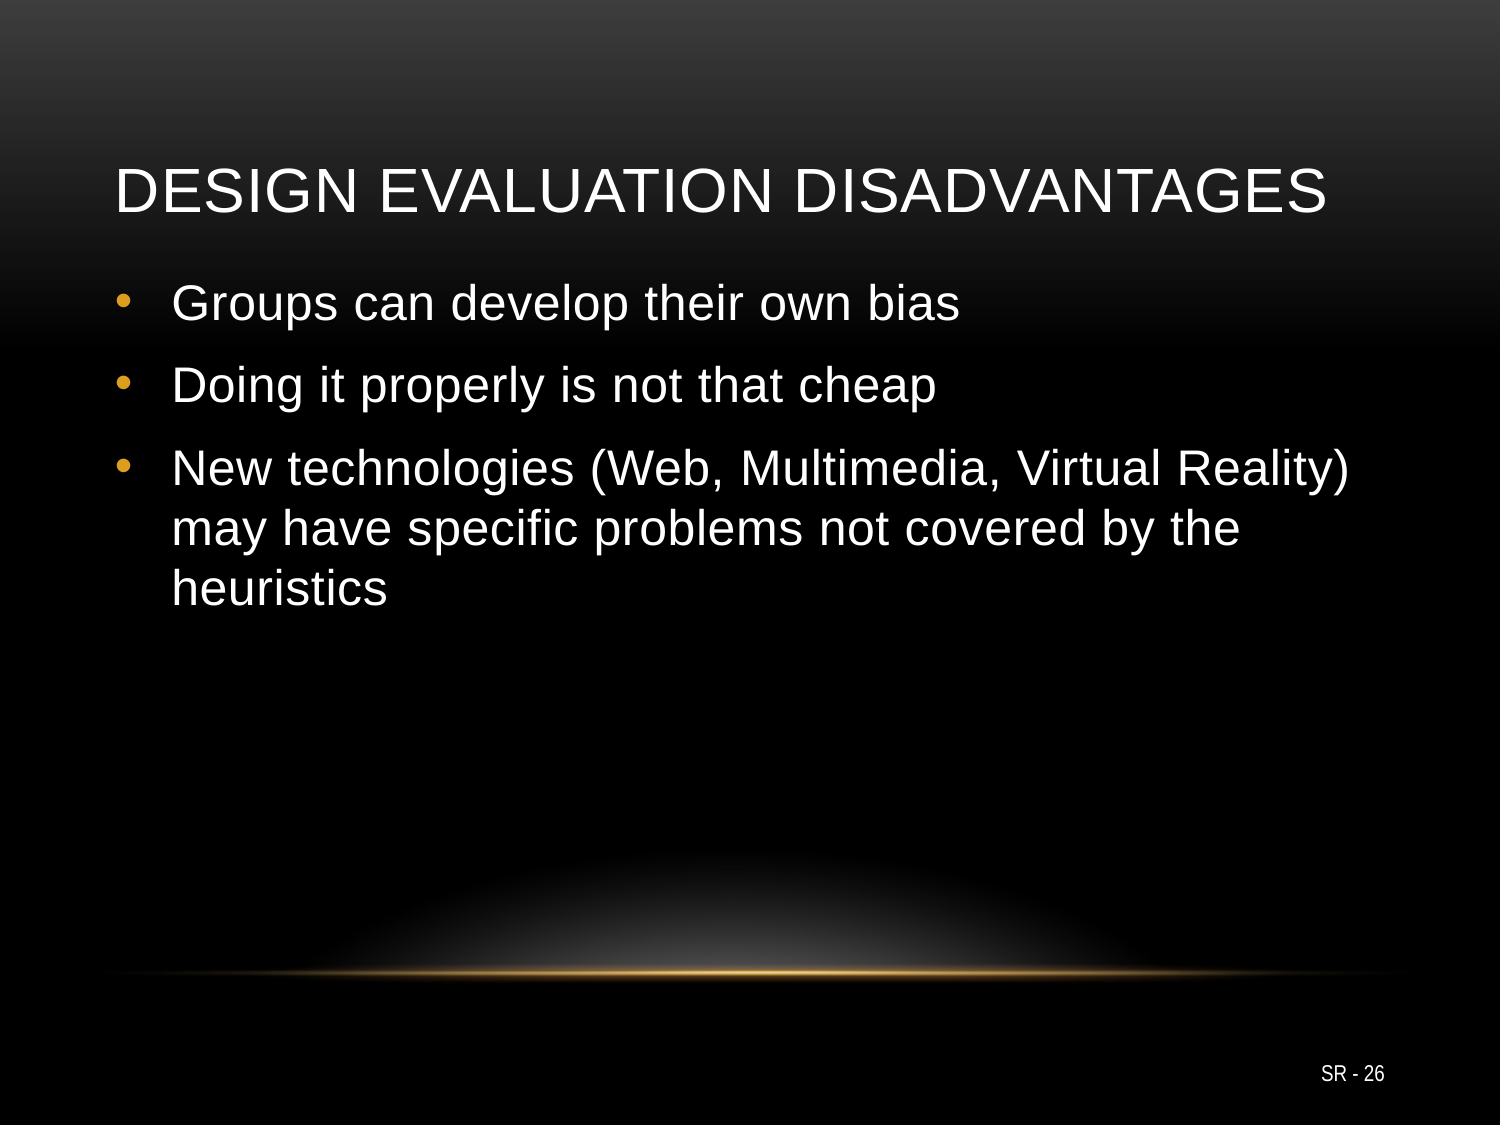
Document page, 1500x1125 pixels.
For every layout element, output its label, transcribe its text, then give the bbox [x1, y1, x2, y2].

list Groups can develop their own bias Doing it properly is not that cheap New technologies (Web, Multimedia, Virtual Reality) may have specific problems not covered by the heuristics [99, 262, 1400, 938]
title Design Evaluation Disadvantages [99, 45, 1400, 233]
slide_number SR - 26 [1237, 1042, 1400, 1103]
picture [0, 0, 1500, 1125]
